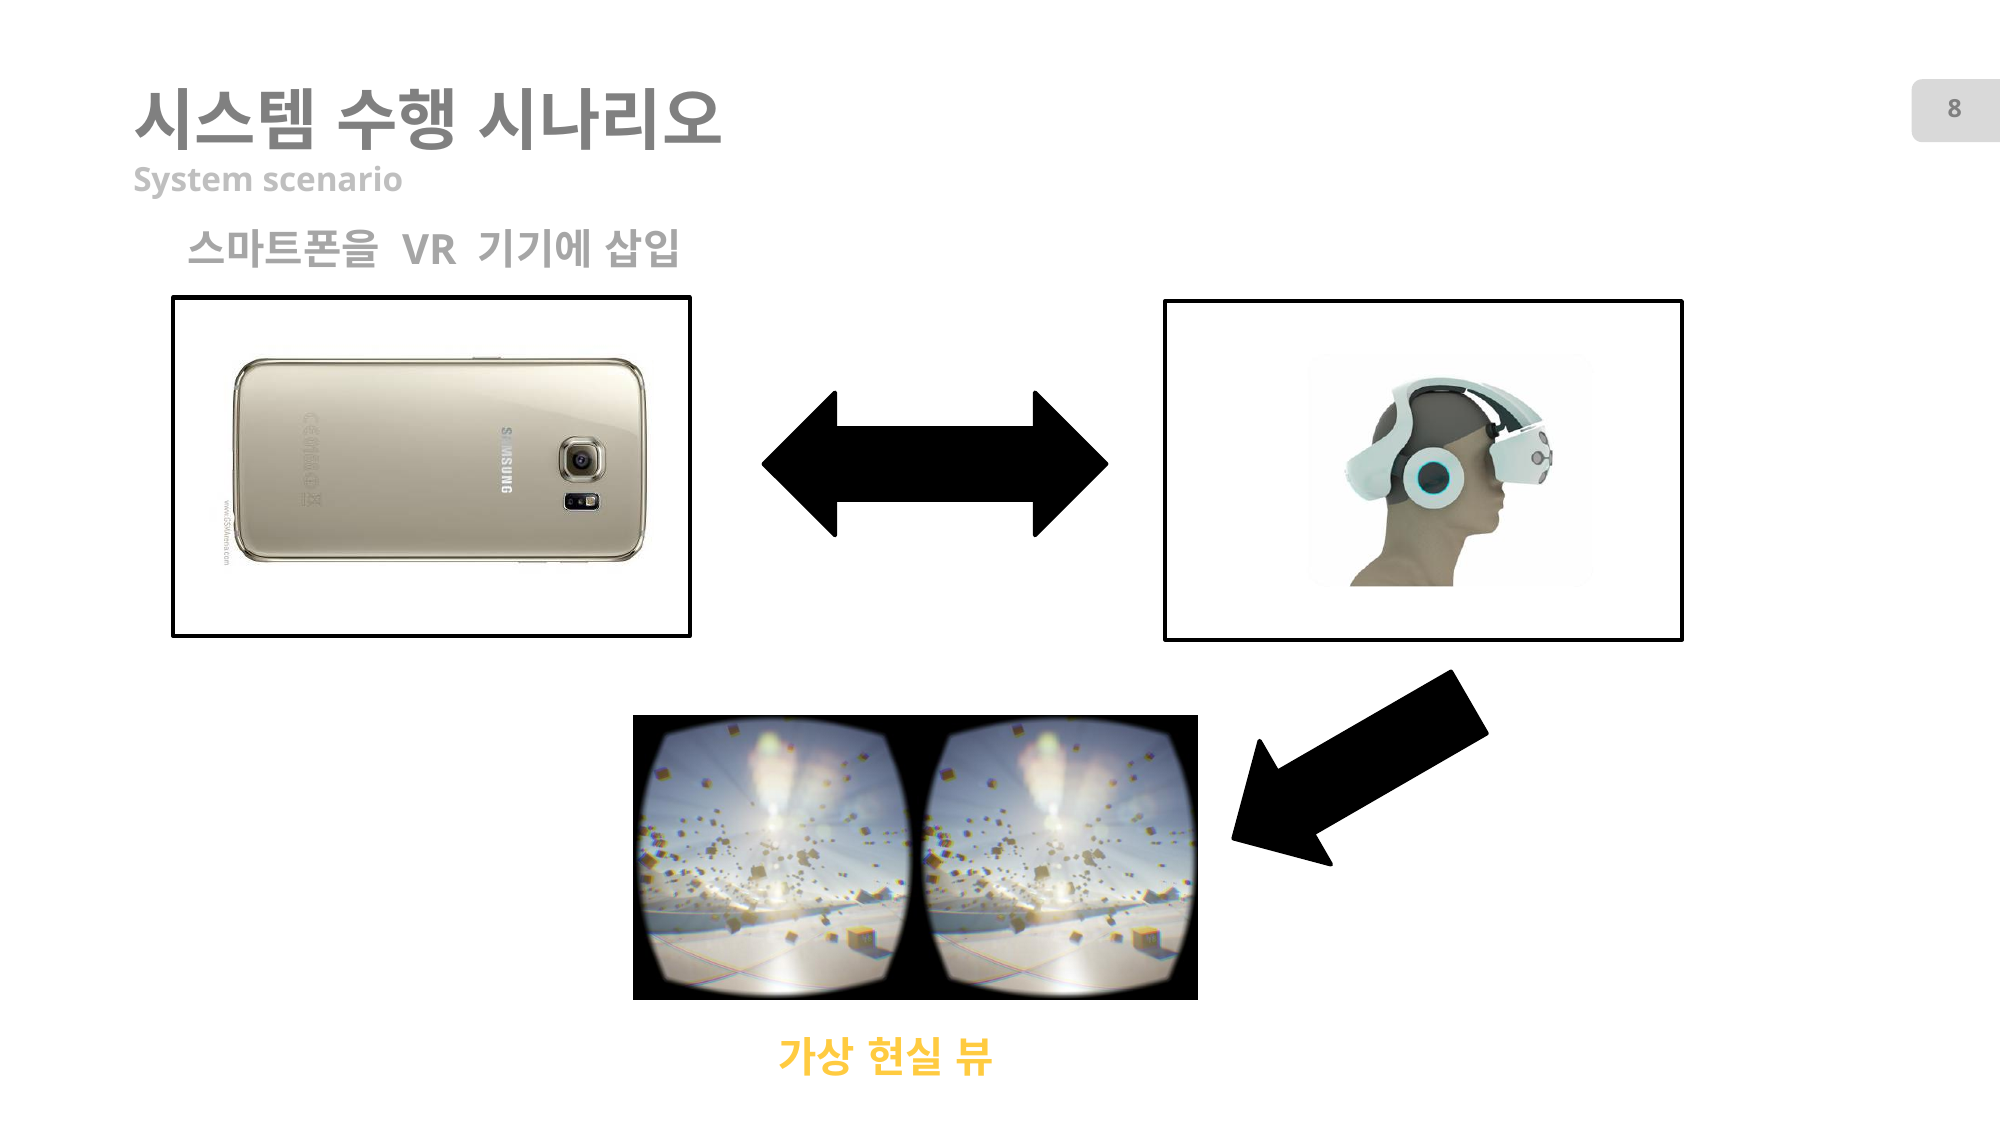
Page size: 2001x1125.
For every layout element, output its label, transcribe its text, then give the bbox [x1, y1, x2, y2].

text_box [1165, 300, 1683, 640]
picture [633, 715, 1199, 1000]
text_box [1231, 669, 1489, 867]
title 시스템 수행 시나리오 [133, 79, 1367, 157]
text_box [763, 392, 1107, 536]
text_box 가상 현실 뷰 [763, 1023, 1130, 1088]
slide_number 8 [1913, 79, 1997, 140]
list System scenario [133, 156, 1034, 200]
text_box 스마트폰을 VR 기기에 삽입 [173, 216, 788, 281]
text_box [172, 297, 690, 637]
